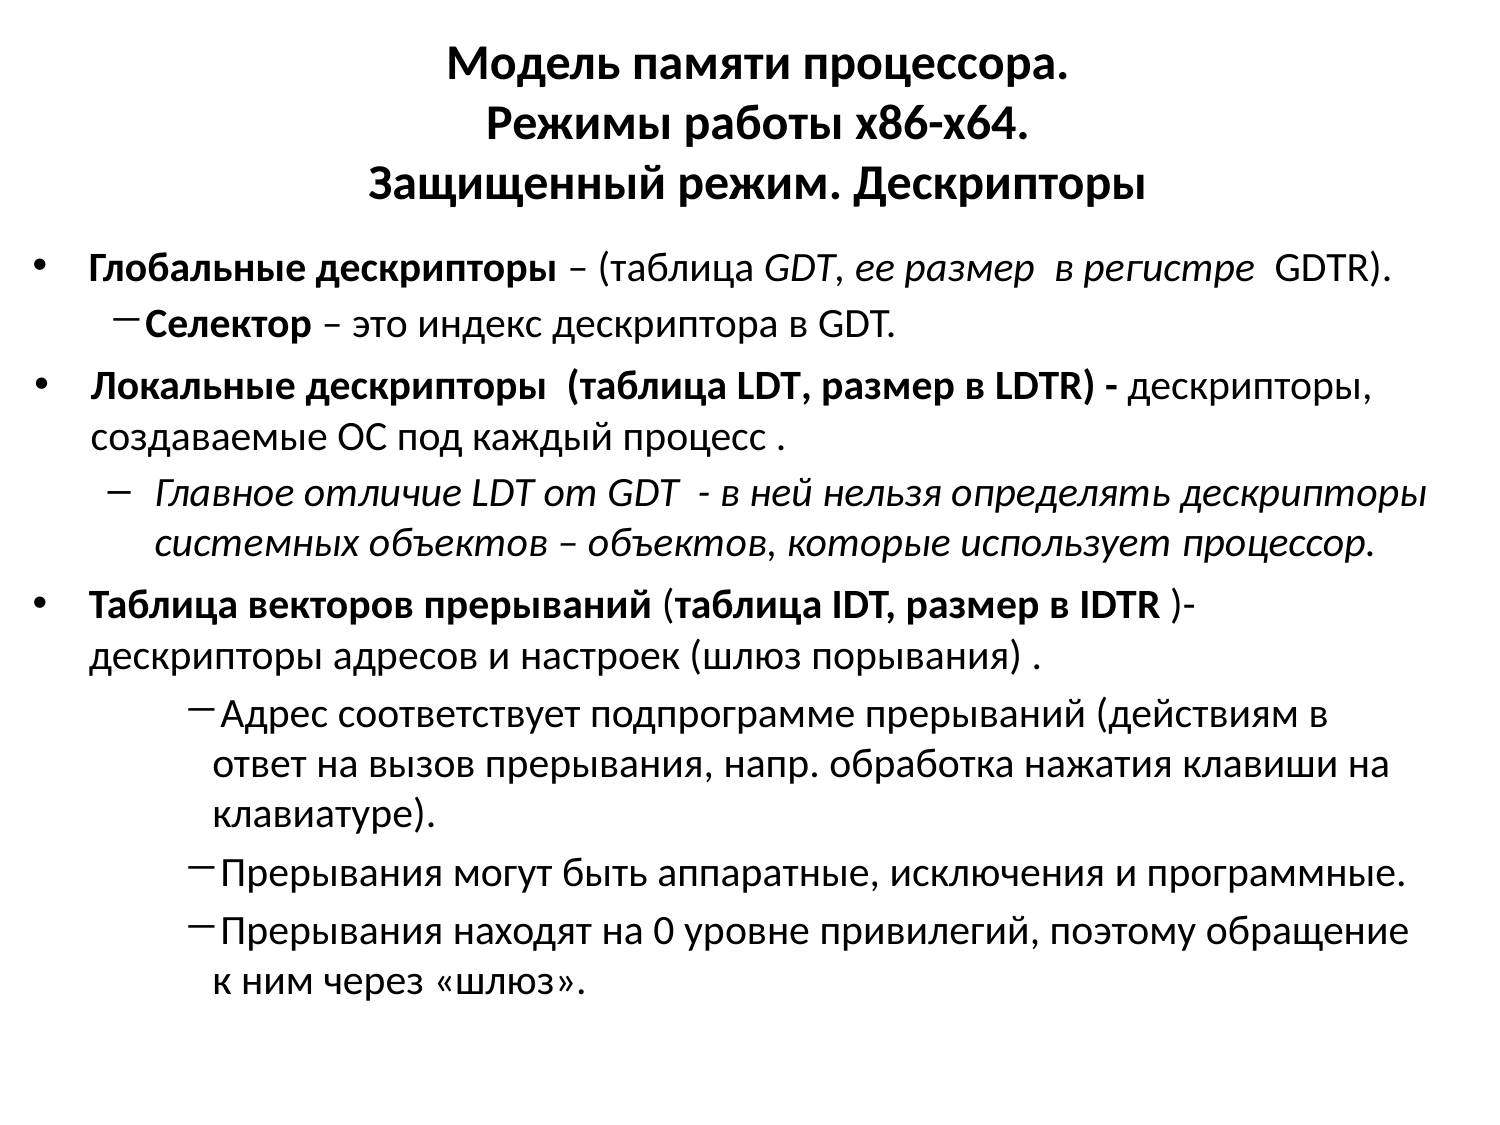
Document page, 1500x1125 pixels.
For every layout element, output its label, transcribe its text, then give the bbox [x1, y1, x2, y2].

title Модель памяти процессора. Режимы работы x86-x64. Защищенный режим. Дескрипторы [88, 42, 1439, 197]
list Глобальные дескрипторы – (таблица GDT, ее размер в регистре GDTR). Селектор – это индекс дескриптора в GDT. Локальные дескрипторы (таблица LDT, размер в LDTR) - дескрипторы, создаваемые ОС под каждый процесс . Главное отличие LDT от GDT - в ней нельзя определять дескрипторы системных объектов – объектов, которые использует процессор. Таблица векторов прерываний (таблица IDT, размер в IDTR )- дескрипторы адресов и настроек (шлюз порывания) . Адрес соответствует подпрограмме прерываний (действиям в ответ на вызов прерывания, напр. обработка нажатия клавиши на клавиатуре). Прерывания могут быть аппаратные, исключения и программные. Прерывания находят на 0 уровне привилегий, поэтому обращение к ним через «шлюз». [17, 231, 1447, 1087]
